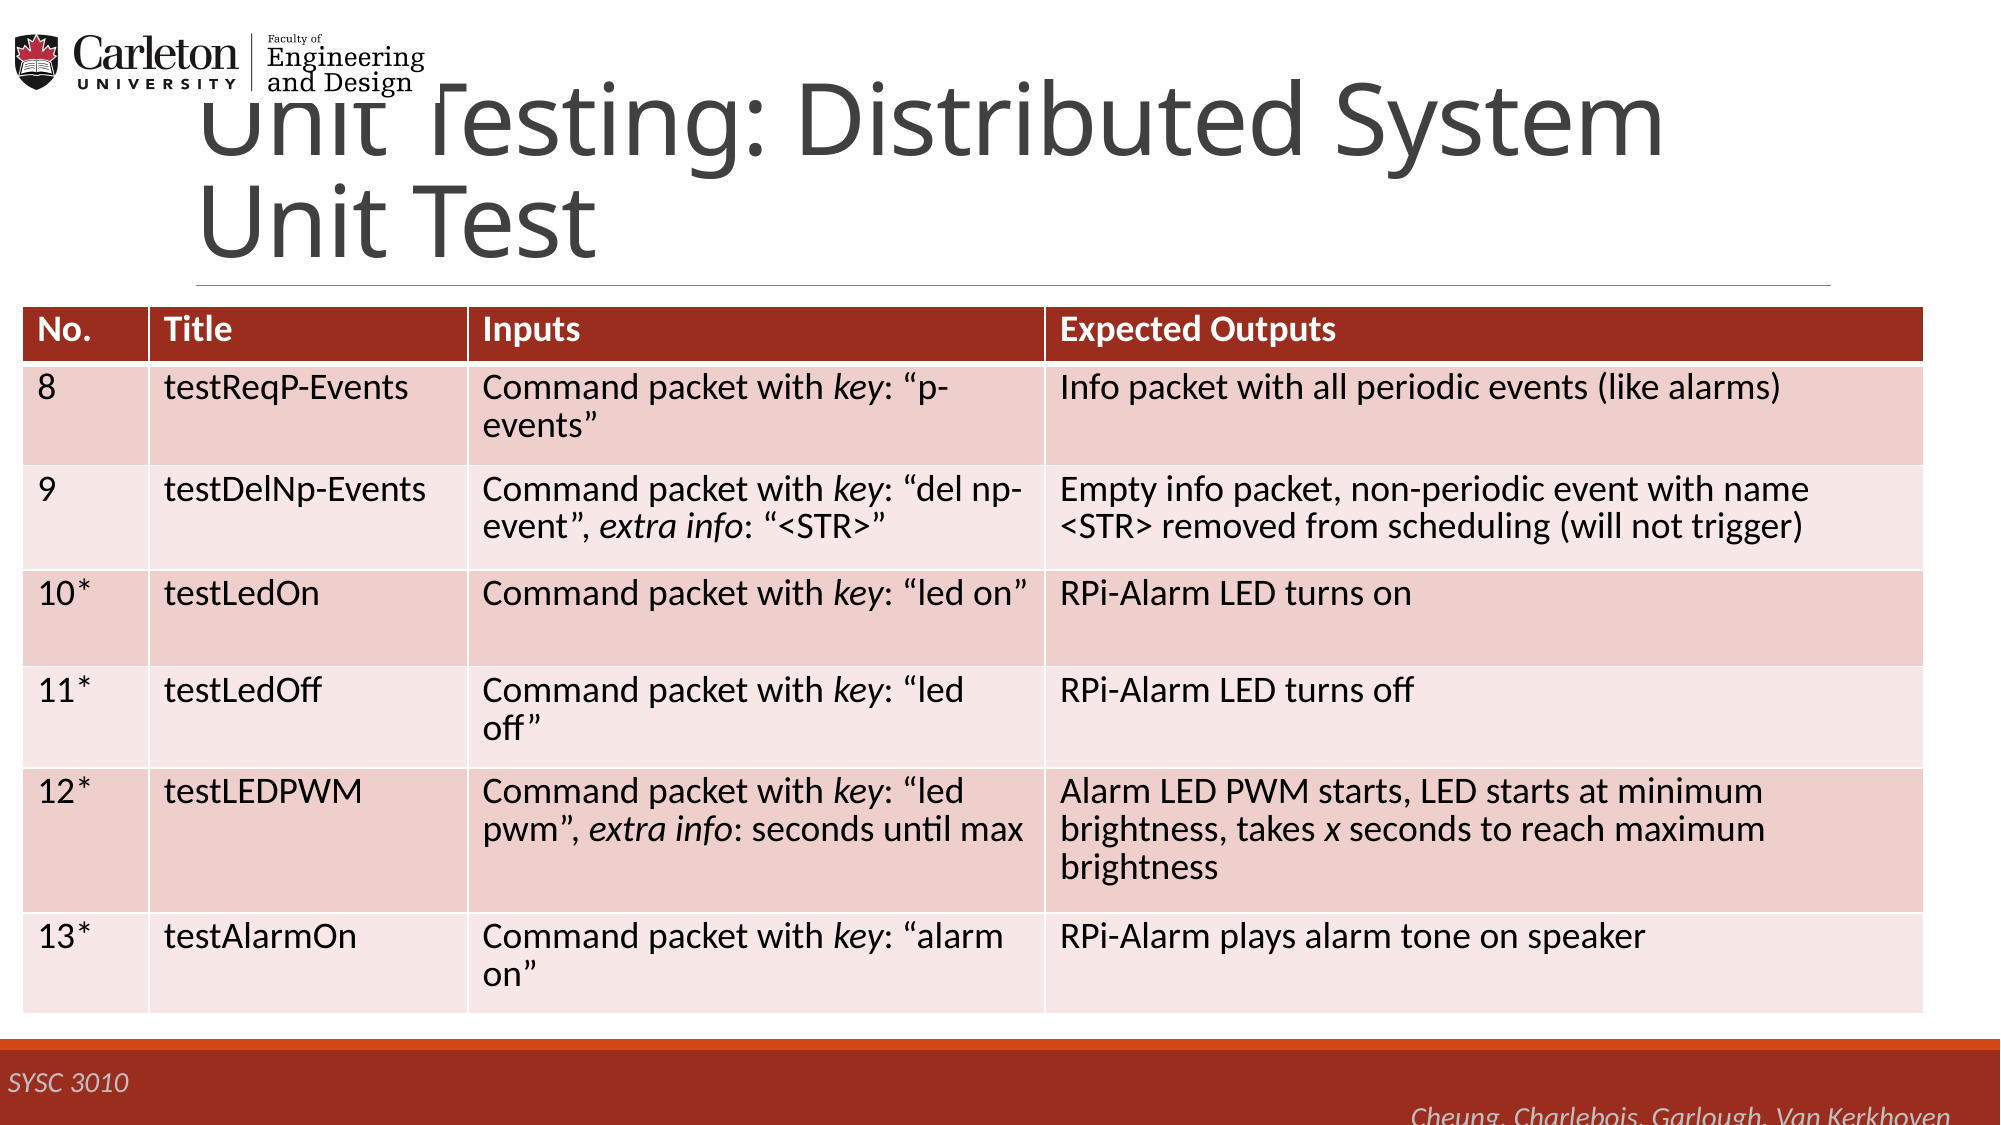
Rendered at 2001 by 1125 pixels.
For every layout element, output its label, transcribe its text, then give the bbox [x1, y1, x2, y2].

table_cell testLEDPWM [150, 769, 467, 912]
table_cell 11* [23, 667, 148, 767]
table_cell Command packet with key: “led off” [469, 667, 1044, 767]
table_cell 12* [23, 769, 148, 912]
picture [14, 29, 440, 104]
table_cell 8 [23, 367, 148, 465]
table_header Expected Outputs [1046, 307, 1923, 361]
table_cell Command packet with key: “led on” [469, 571, 1044, 666]
table_cell RPi-Alarm plays alarm tone on speaker [1046, 914, 1923, 1013]
table_cell Command packet with key: “alarm on” [469, 914, 1044, 1013]
table_cell Alarm LED PWM starts, LED starts at minimum brightness, takes x seconds to reach maximum brightness [1046, 769, 1923, 912]
table_cell 9 [23, 466, 148, 569]
table_cell 13* [23, 914, 148, 1013]
table_cell RPi-Alarm LED turns on [1046, 571, 1923, 666]
title Unit Testing: Distributed System Unit Test [180, 47, 1830, 285]
table_cell testReqP-Events [150, 367, 467, 465]
table_cell Command packet with key: “p-events” [469, 367, 1044, 465]
table_header Inputs [469, 307, 1044, 361]
table_cell testLedOn [150, 571, 467, 666]
table_cell testAlarmOn [150, 914, 467, 1013]
table_cell Command packet with key: “led pwm”, extra info: seconds until max [469, 769, 1044, 912]
table_cell RPi-Alarm LED turns off [1046, 667, 1923, 767]
table_cell Info packet with all periodic events (like alarms) [1046, 367, 1923, 465]
table_cell testDelNp-Events [150, 466, 467, 569]
table_cell testLedOff [150, 667, 467, 767]
table_header No. [23, 307, 148, 361]
text_box SYSC 3010 Cheung, Charlebois, Garlough, Van Kerkhoven [0, 1056, 1967, 1125]
table_cell Command packet with key: “del np-event”, extra info: “<STR>” [469, 466, 1044, 569]
table_cell Empty info packet, non-periodic event with name <STR> removed from scheduling (will not trigger) [1046, 466, 1923, 569]
table_header Title [150, 307, 467, 361]
table_cell 10* [23, 571, 148, 666]
